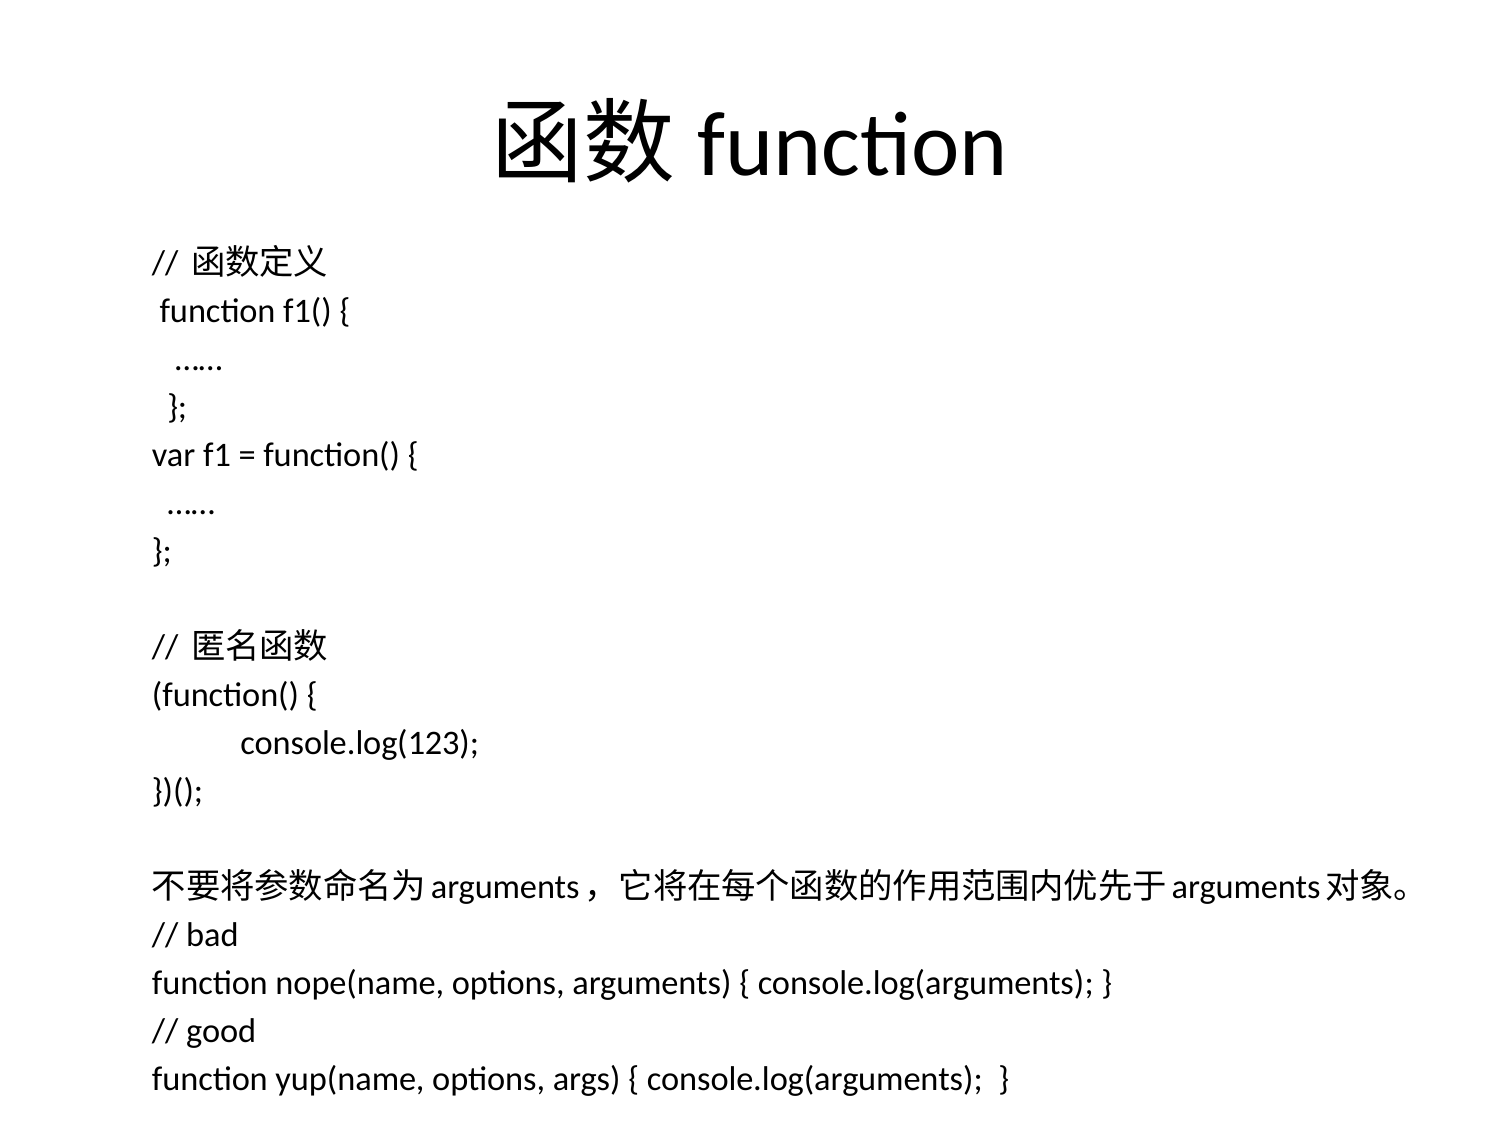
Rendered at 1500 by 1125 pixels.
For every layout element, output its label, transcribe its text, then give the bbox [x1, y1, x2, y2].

title 函数function [75, 45, 1425, 232]
list // 函数定义 function f1() { …… }; var f1 = function() { …… }; // 匿名函数 (function() { console.log(123); })(); 不要将参数命名为arguments，它将在每个函数的作用范围内优先于arguments对象。 // bad function nope(name, options, arguments) { console.log(arguments); } // good function yup(name, options, args) { console.log(arguments); } [75, 232, 1425, 1125]
